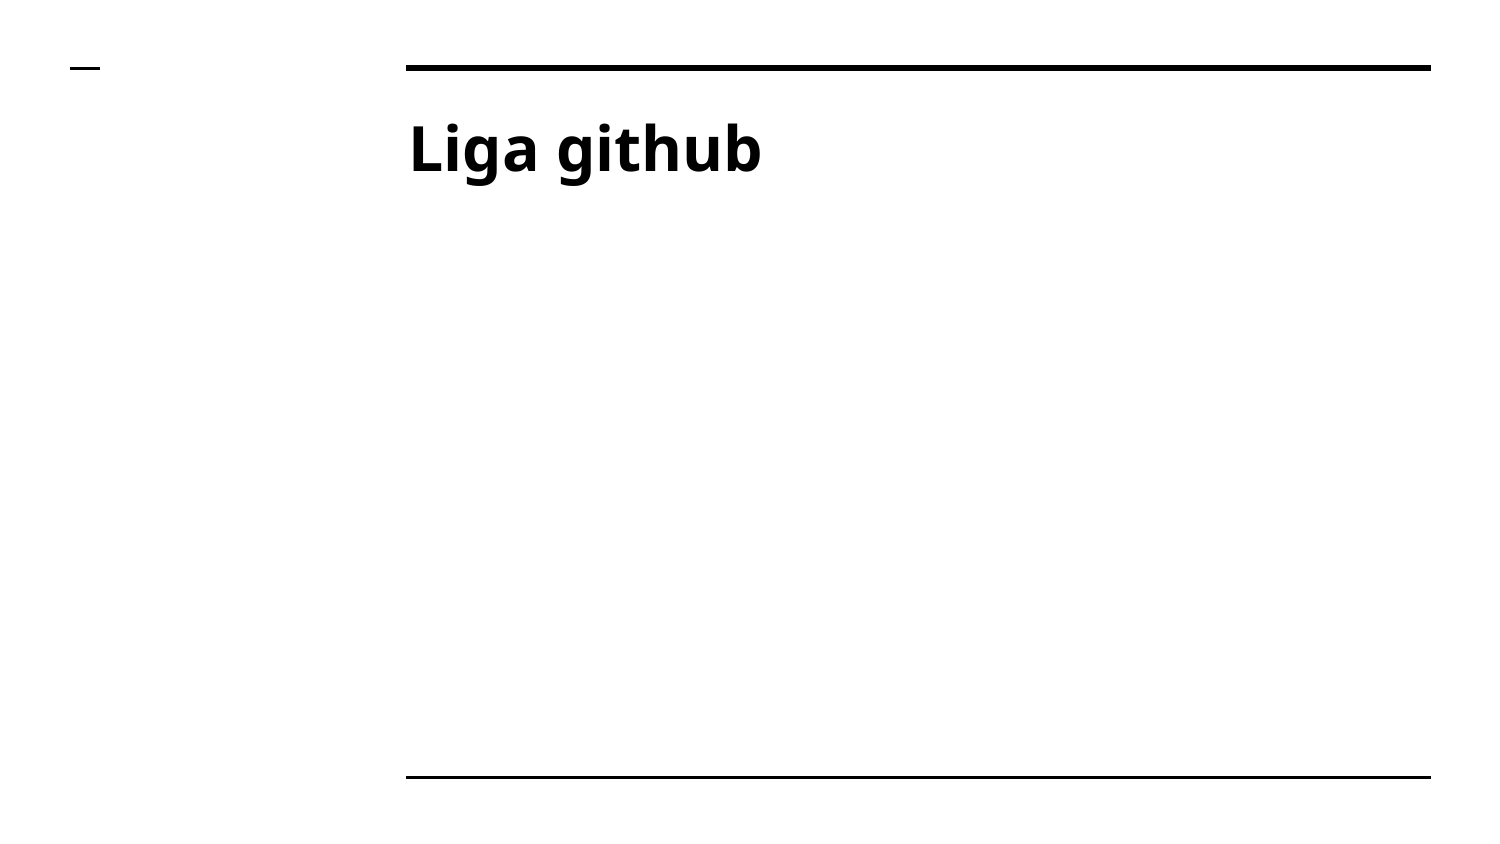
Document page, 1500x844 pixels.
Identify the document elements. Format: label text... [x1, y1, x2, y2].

title Liga github [393, 94, 1431, 199]
